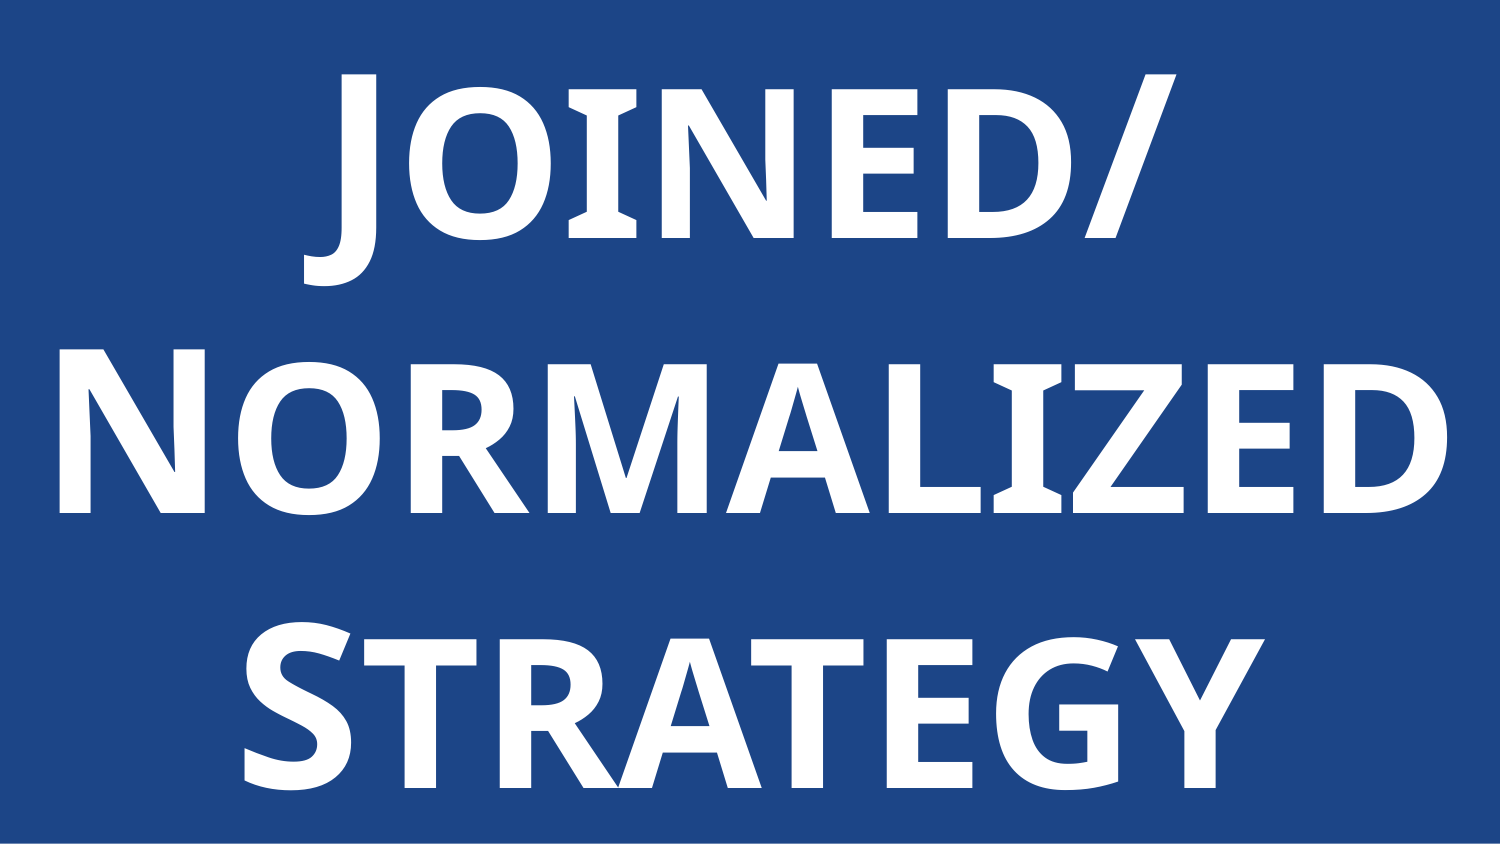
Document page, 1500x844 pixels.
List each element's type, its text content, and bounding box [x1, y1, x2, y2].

title JOINED/ NORMALIZED STRATEGY [0, 0, 1500, 844]
